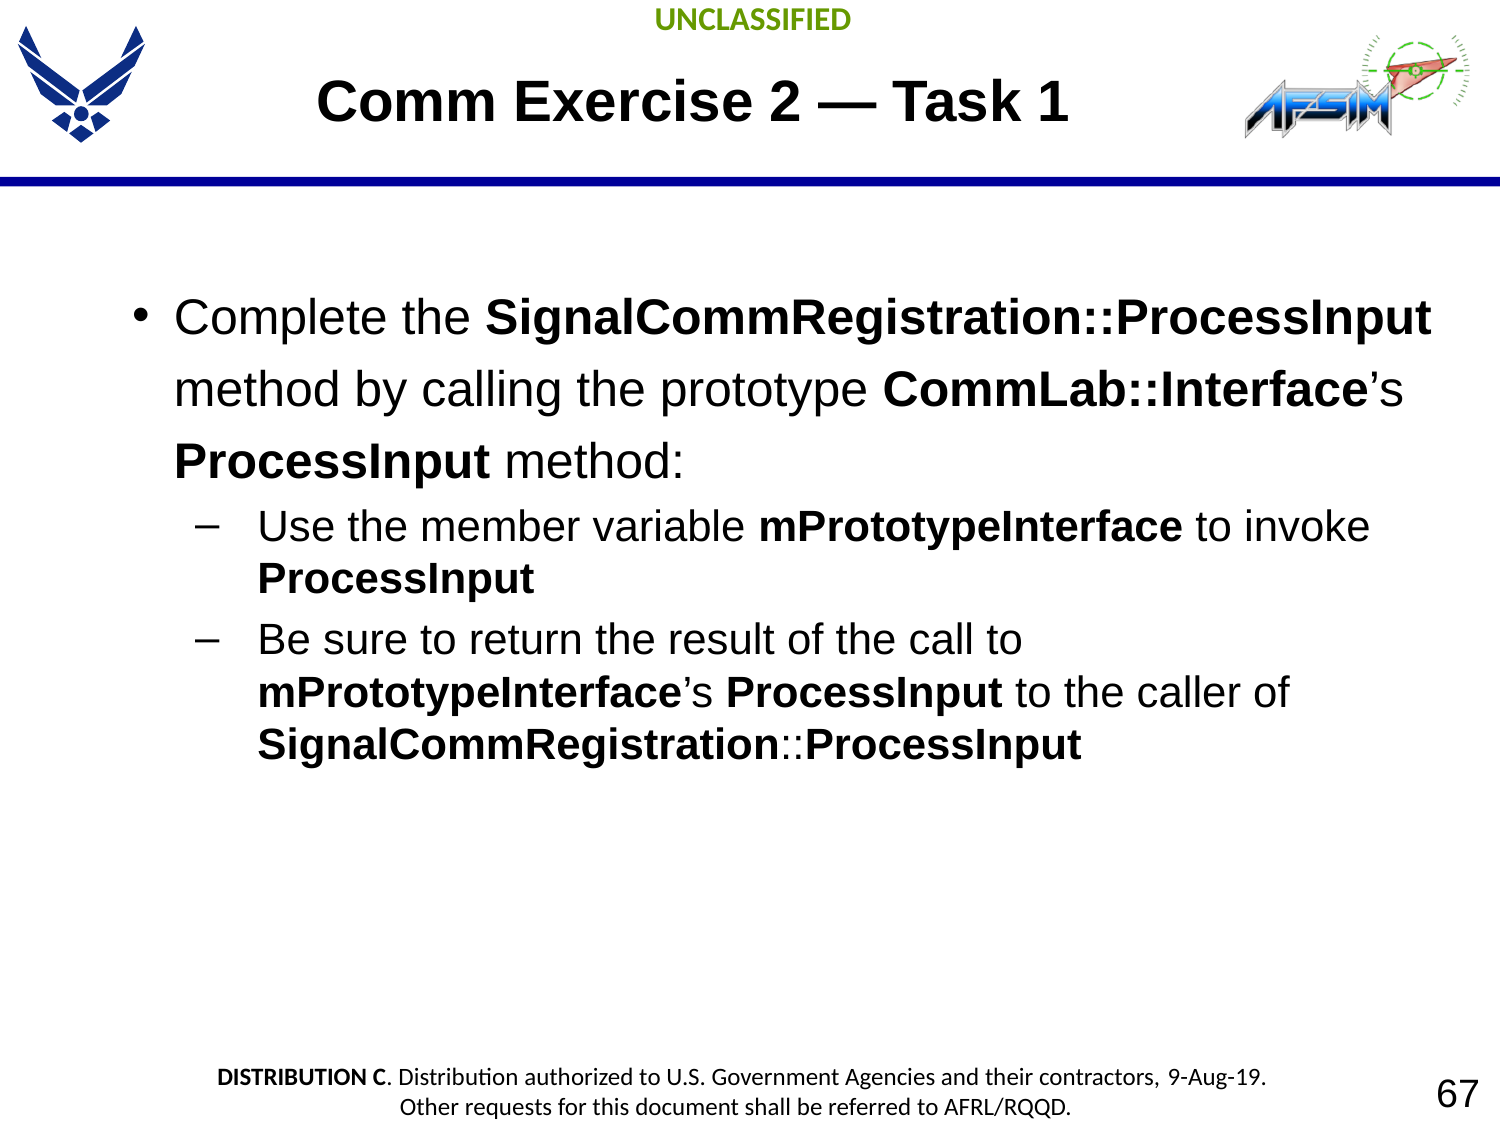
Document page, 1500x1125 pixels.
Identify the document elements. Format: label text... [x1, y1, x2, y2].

title Comm Exercise 2 — Task 1 [150, 4, 1238, 193]
picture [1238, 22, 1483, 147]
list Complete the SignalCommRegistration::ProcessInput method by calling the prototype CommLab::Interface’s ProcessInput method: Use the member variable mPrototypeInterface to invoke ProcessInput Be sure to return the result of the call to mPrototypeInterface’s ProcessInput to the caller of SignalCommRegistration::ProcessInput [75, 262, 1470, 1010]
